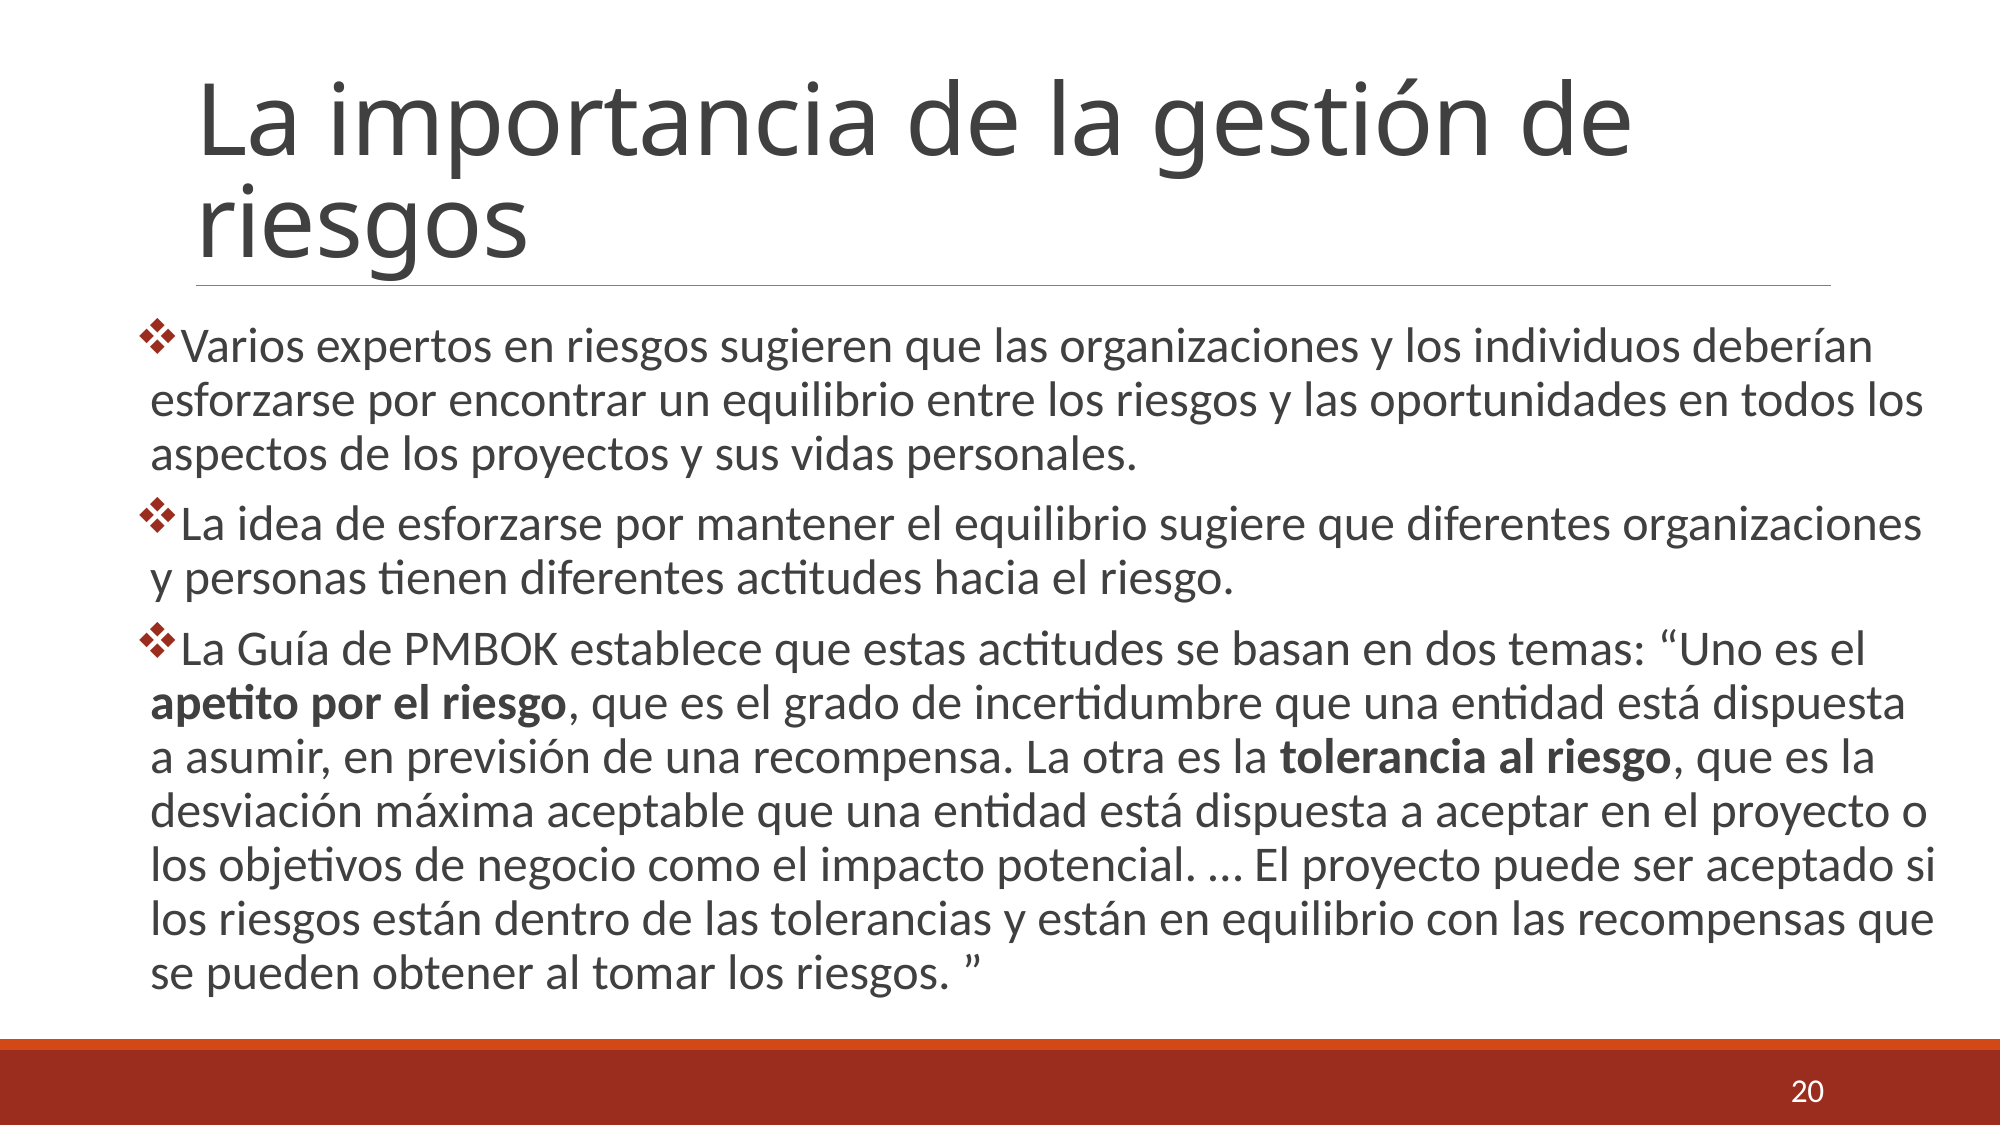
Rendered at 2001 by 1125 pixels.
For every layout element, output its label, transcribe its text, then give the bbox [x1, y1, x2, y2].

list Varios expertos en riesgos sugieren que las organizaciones y los individuos deberían esforzarse por encontrar un equilibrio entre los riesgos y las oportunidades en todos los aspectos de los proyectos y sus vidas personales. La idea de esforzarse por mantener el equilibrio sugiere que diferentes organizaciones y personas tienen diferentes actitudes hacia el riesgo. La Guía de PMBOK establece que estas actitudes se basan en dos temas: “Uno es el apetito por el riesgo, que es el grado de incertidumbre que una entidad está dispuesta a asumir, en previsión de una recompensa. La otra es la tolerancia al riesgo, que es la desviación máxima aceptable que una entidad está dispuesta a aceptar en el proyecto o los objetivos de negocio como el impacto potencial. … El proyecto puede ser aceptado si los riesgos están dentro de las tolerancias y están en equilibrio con las recompensas que se pueden obtener al tomar los riesgos. ” [135, 311, 1939, 1060]
title La importancia de la gestión de riesgos [180, 47, 1830, 285]
slide_number 20 [1624, 1059, 1840, 1120]
